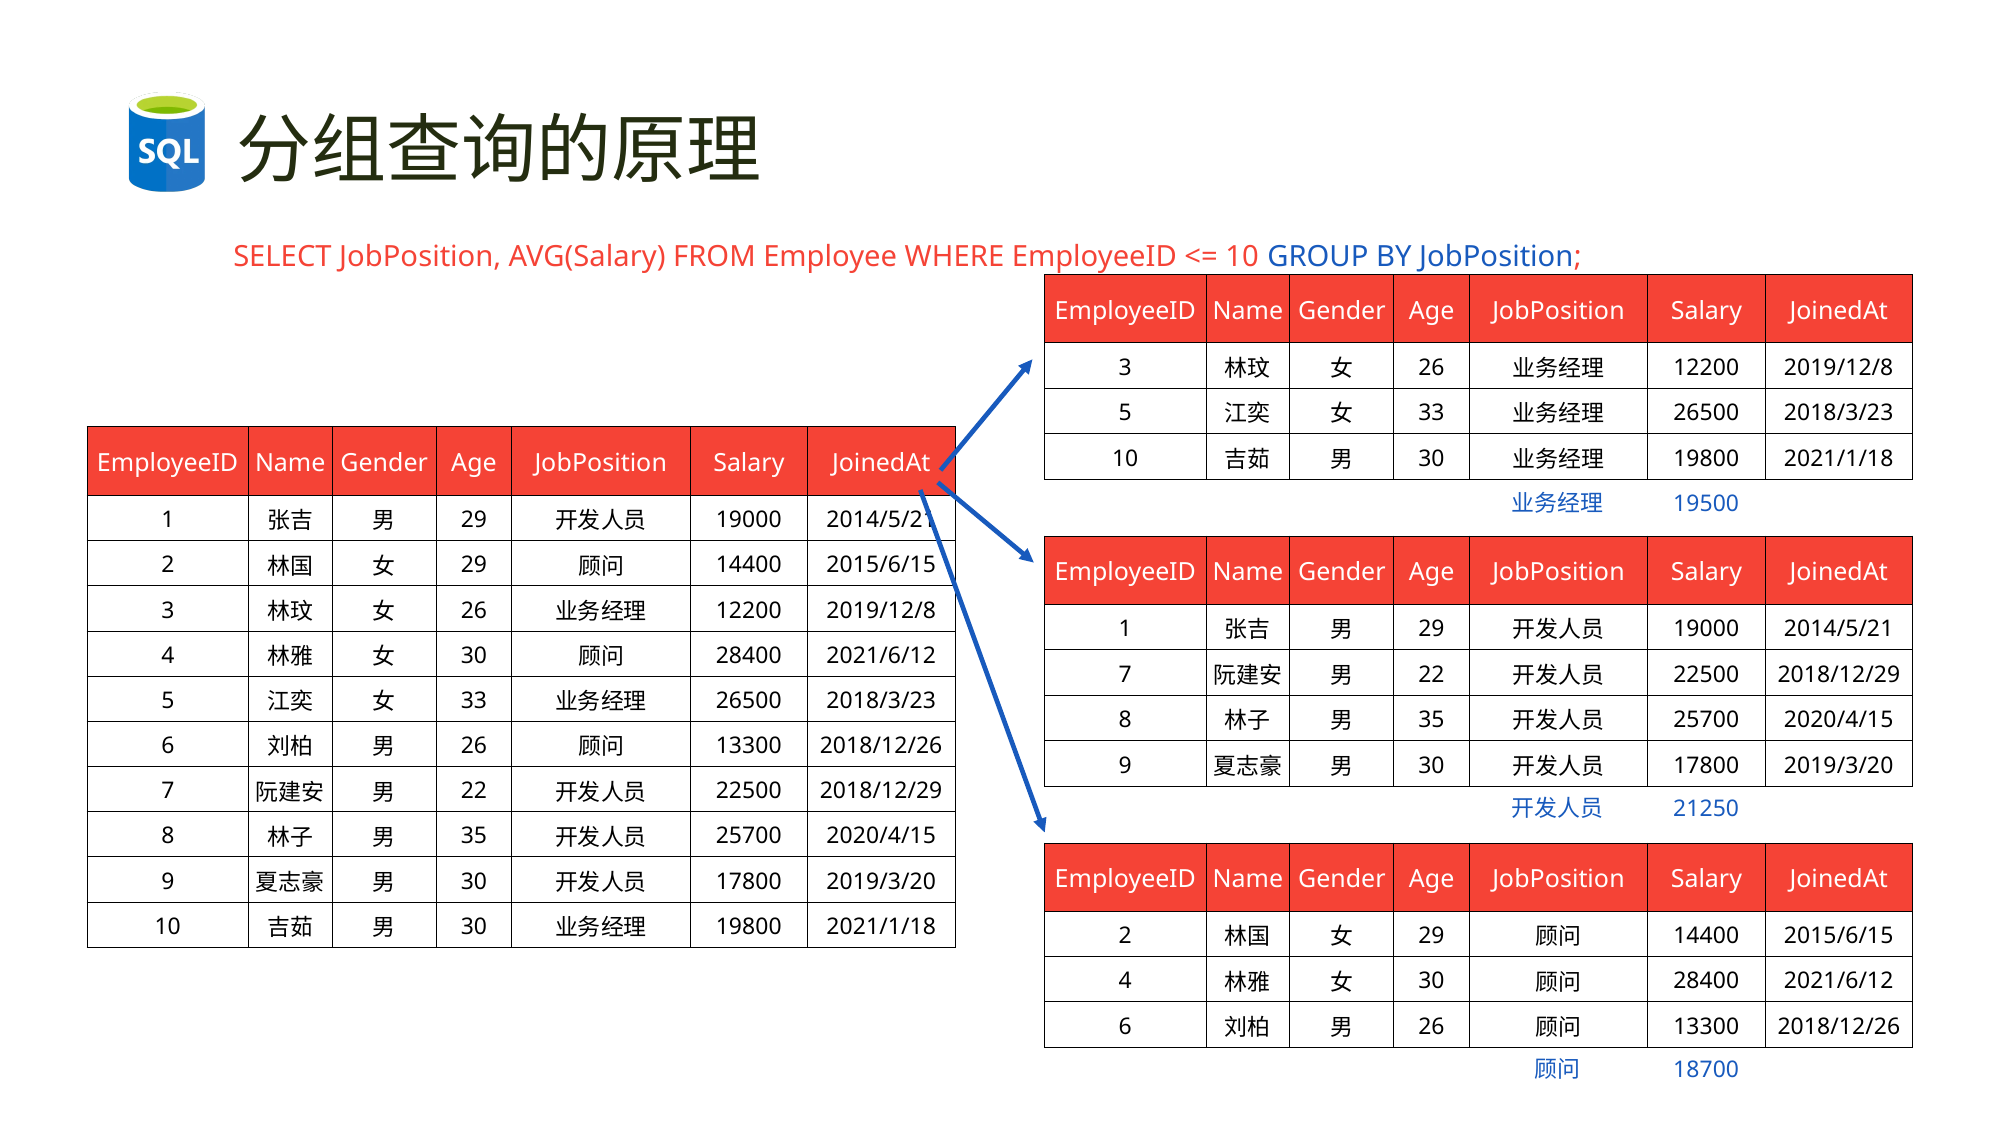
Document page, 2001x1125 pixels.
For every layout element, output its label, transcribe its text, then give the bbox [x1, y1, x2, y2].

table_header Gender [1290, 844, 1393, 911]
table_cell 2019/12/8 [1766, 343, 1912, 388]
table_cell 业务经理 [512, 677, 690, 721]
table_cell 26500 [691, 677, 807, 721]
table_cell 3 [1045, 343, 1206, 388]
table_cell 30 [1394, 957, 1469, 1001]
table_cell 2018/3/23 [808, 677, 920, 721]
table_cell 男 [333, 903, 436, 947]
table_cell 14400 [691, 541, 807, 585]
table_cell 29 [437, 541, 511, 585]
table_header Salary [691, 427, 807, 495]
table_cell 30 [437, 857, 511, 902]
table_cell 开发人员 [1470, 696, 1647, 740]
table_cell 33 [1394, 389, 1469, 433]
table_cell 阮建安 [249, 767, 332, 811]
table_cell 19000 [1648, 605, 1765, 649]
table_cell 刘柏 [1207, 1002, 1289, 1047]
table_cell 33 [437, 677, 511, 721]
table_cell 女 [1290, 389, 1393, 433]
table_cell 22 [1394, 650, 1469, 695]
table_cell 顾问 [1470, 957, 1647, 1001]
table_cell 男 [1290, 650, 1393, 695]
table_cell 江奕 [1207, 389, 1289, 433]
table_cell 业务经理 [512, 903, 690, 947]
table_cell 男 [1290, 1002, 1393, 1047]
table_header JoinedAt [808, 427, 955, 495]
table_cell 开发人员 [1470, 605, 1647, 649]
table_header Gender [1290, 275, 1393, 342]
table_cell 2015/6/15 [808, 541, 920, 585]
table_cell 林国 [1207, 912, 1289, 956]
table_header EmployeeID [1045, 537, 1206, 604]
text_box 业务经理 [1496, 480, 1619, 523]
table_cell 女 [1290, 957, 1393, 1001]
table_cell 10 [88, 903, 248, 947]
table_cell 3 [88, 586, 248, 631]
text_box 18700 [1658, 1047, 1755, 1090]
table_header EmployeeID [1045, 844, 1206, 911]
table_cell 7 [1045, 650, 1206, 695]
table_cell 业务经理 [1470, 389, 1647, 433]
table_cell 30 [1394, 434, 1469, 479]
table_header Name [249, 427, 332, 495]
table_cell 2015/6/15 [1766, 912, 1912, 956]
table_cell 2021/1/18 [808, 903, 955, 947]
table_cell 29 [437, 496, 511, 540]
table_cell 张吉 [1207, 605, 1289, 649]
table_cell 男 [1290, 696, 1393, 740]
table_header Age [1394, 275, 1469, 342]
table_header JoinedAt [1766, 275, 1912, 342]
table_cell 26 [1394, 1002, 1469, 1047]
table_header JobPosition [1470, 537, 1647, 604]
table_cell 25700 [691, 812, 807, 856]
table_header Name [1207, 844, 1289, 911]
table_header JoinedAt [1766, 537, 1912, 604]
table_cell 夏志豪 [1207, 741, 1289, 786]
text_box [937, 482, 1034, 489]
table_cell 女 [1290, 343, 1393, 388]
table_cell 男 [1290, 605, 1393, 649]
table_cell 2018/12/29 [1766, 650, 1912, 695]
table_cell 4 [1045, 957, 1206, 1001]
table_cell 8 [1045, 696, 1206, 740]
table_cell 2020/4/15 [808, 812, 955, 856]
table_cell 1 [88, 496, 248, 540]
table_cell 2014/5/21 [808, 496, 920, 540]
table_cell 男 [333, 767, 436, 811]
table_cell 林玟 [1207, 343, 1289, 388]
table_cell 17800 [691, 857, 807, 902]
text_box 开发人员 [1496, 785, 1619, 829]
table_cell 26500 [1648, 389, 1765, 433]
table_cell 2 [1045, 912, 1206, 956]
table_header JoinedAt [1766, 844, 1912, 911]
table_cell 29 [1394, 912, 1469, 956]
table_cell 12200 [691, 586, 807, 631]
table_cell 顾问 [1470, 1002, 1647, 1047]
table_cell 28400 [691, 632, 807, 676]
table_cell 2021/6/12 [1766, 957, 1912, 1001]
table_cell 9 [1045, 741, 1206, 786]
table_cell 林子 [1207, 696, 1289, 740]
table_cell 35 [1394, 696, 1469, 740]
table_cell 女 [333, 632, 436, 676]
table_cell 男 [1290, 434, 1393, 479]
table_cell 9 [88, 857, 248, 902]
table_cell 2018/3/23 [1766, 389, 1912, 433]
table_cell 30 [1394, 741, 1469, 786]
table_cell 男 [1290, 741, 1393, 786]
table_cell 业务经理 [1470, 343, 1647, 388]
table_cell 22500 [1648, 650, 1765, 695]
table_cell 13300 [1648, 1002, 1765, 1047]
table_header JobPosition [1470, 844, 1647, 911]
table_cell 男 [333, 857, 436, 902]
table_cell 2019/3/20 [1766, 741, 1912, 786]
table_cell 2018/12/29 [808, 767, 920, 811]
text_box SELECT JobPosition, AVG(Salary) FROM Employee WHERE EmployeeID <= 10 GROUP BY JobPosition; [218, 195, 1699, 280]
table_cell 28400 [1648, 957, 1765, 1001]
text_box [940, 359, 1033, 471]
table_cell 2014/5/21 [1766, 605, 1912, 649]
table_cell 6 [1045, 1002, 1206, 1047]
table_cell 阮建安 [1207, 650, 1289, 695]
table_cell 12200 [1648, 343, 1765, 388]
text_box 19500 [1658, 480, 1755, 523]
table_cell 顾问 [512, 722, 690, 766]
table_header Age [1394, 844, 1469, 911]
table_cell 7 [88, 767, 248, 811]
table_cell 2 [88, 541, 248, 585]
table_header EmployeeID [1045, 275, 1206, 342]
table_cell 2020/4/15 [1766, 696, 1912, 740]
table_cell 顾问 [1470, 912, 1647, 956]
table_header Name [1207, 275, 1289, 342]
table_cell 张吉 [249, 496, 332, 540]
table_cell 26 [437, 586, 511, 631]
table_cell 14400 [1648, 912, 1765, 956]
table_cell 女 [1290, 912, 1393, 956]
table_cell 顾问 [512, 632, 690, 676]
table_cell 35 [437, 812, 511, 856]
table_cell 女 [333, 586, 436, 631]
table_cell 17800 [1648, 741, 1765, 786]
table_cell 2021/6/12 [808, 632, 920, 676]
table_header Salary [1648, 275, 1765, 342]
table_cell 5 [88, 677, 248, 721]
table_cell 30 [437, 632, 511, 676]
table_cell 1 [1045, 605, 1206, 649]
table_header EmployeeID [88, 427, 248, 495]
table_cell 2021/1/18 [1766, 434, 1912, 479]
table_header Name [1207, 537, 1289, 604]
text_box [920, 489, 1045, 833]
table_cell 2019/3/20 [808, 857, 955, 902]
table_cell 25700 [1648, 696, 1765, 740]
table_cell 女 [333, 541, 436, 585]
table_cell 30 [437, 903, 511, 947]
table_header Gender [333, 427, 436, 495]
table_cell 林雅 [1207, 957, 1289, 1001]
table_header JobPosition [1470, 275, 1647, 342]
table_cell 22 [437, 767, 511, 811]
table_header Salary [1648, 844, 1765, 911]
table_cell 29 [1394, 605, 1469, 649]
text_box 21250 [1658, 785, 1755, 829]
table_cell 开发人员 [512, 857, 690, 902]
table_cell 19800 [691, 903, 807, 947]
table_cell 林雅 [249, 632, 332, 676]
table_cell 江奕 [249, 677, 332, 721]
table_cell 夏志豪 [249, 857, 332, 902]
table_cell 13300 [691, 722, 807, 766]
table_cell 19000 [691, 496, 807, 540]
table_cell 开发人员 [1470, 650, 1647, 695]
table_cell 开发人员 [1470, 741, 1647, 786]
table_cell 10 [1045, 434, 1206, 479]
table_cell 吉茹 [249, 903, 332, 947]
table_cell 开发人员 [512, 767, 690, 811]
table_cell 林玟 [249, 586, 332, 631]
table_header Salary [1648, 537, 1765, 604]
table_cell 19800 [1648, 434, 1765, 479]
table_cell 4 [88, 632, 248, 676]
table_cell 刘柏 [249, 722, 332, 766]
table_cell 业务经理 [1470, 434, 1647, 479]
table_cell 2019/12/8 [808, 586, 920, 631]
table_header JobPosition [512, 427, 690, 495]
table_cell 男 [333, 812, 436, 856]
table_header Age [437, 427, 511, 495]
table_cell 8 [88, 812, 248, 856]
table_cell 顾问 [512, 541, 690, 585]
table_cell 吉茹 [1207, 434, 1289, 479]
table_cell 林子 [249, 812, 332, 856]
table_cell 2018/12/26 [1766, 1002, 1912, 1047]
table_cell 男 [333, 722, 436, 766]
table_cell 开发人员 [512, 812, 690, 856]
table_cell 男 [333, 496, 436, 540]
table_header Age [1394, 537, 1469, 604]
table_cell 女 [333, 677, 436, 721]
table_cell 业务经理 [512, 586, 690, 631]
table_header Gender [1290, 537, 1393, 604]
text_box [71, 91, 780, 201]
text_box 顾问 [1519, 1047, 1596, 1090]
table_cell 6 [88, 722, 248, 766]
table_cell 2018/12/26 [808, 722, 920, 766]
table_cell 开发人员 [512, 496, 690, 540]
table_cell 5 [1045, 389, 1206, 433]
table_cell 26 [1394, 343, 1469, 388]
table_cell 22500 [691, 767, 807, 811]
table_cell 26 [437, 722, 511, 766]
table_cell 林国 [249, 541, 332, 585]
